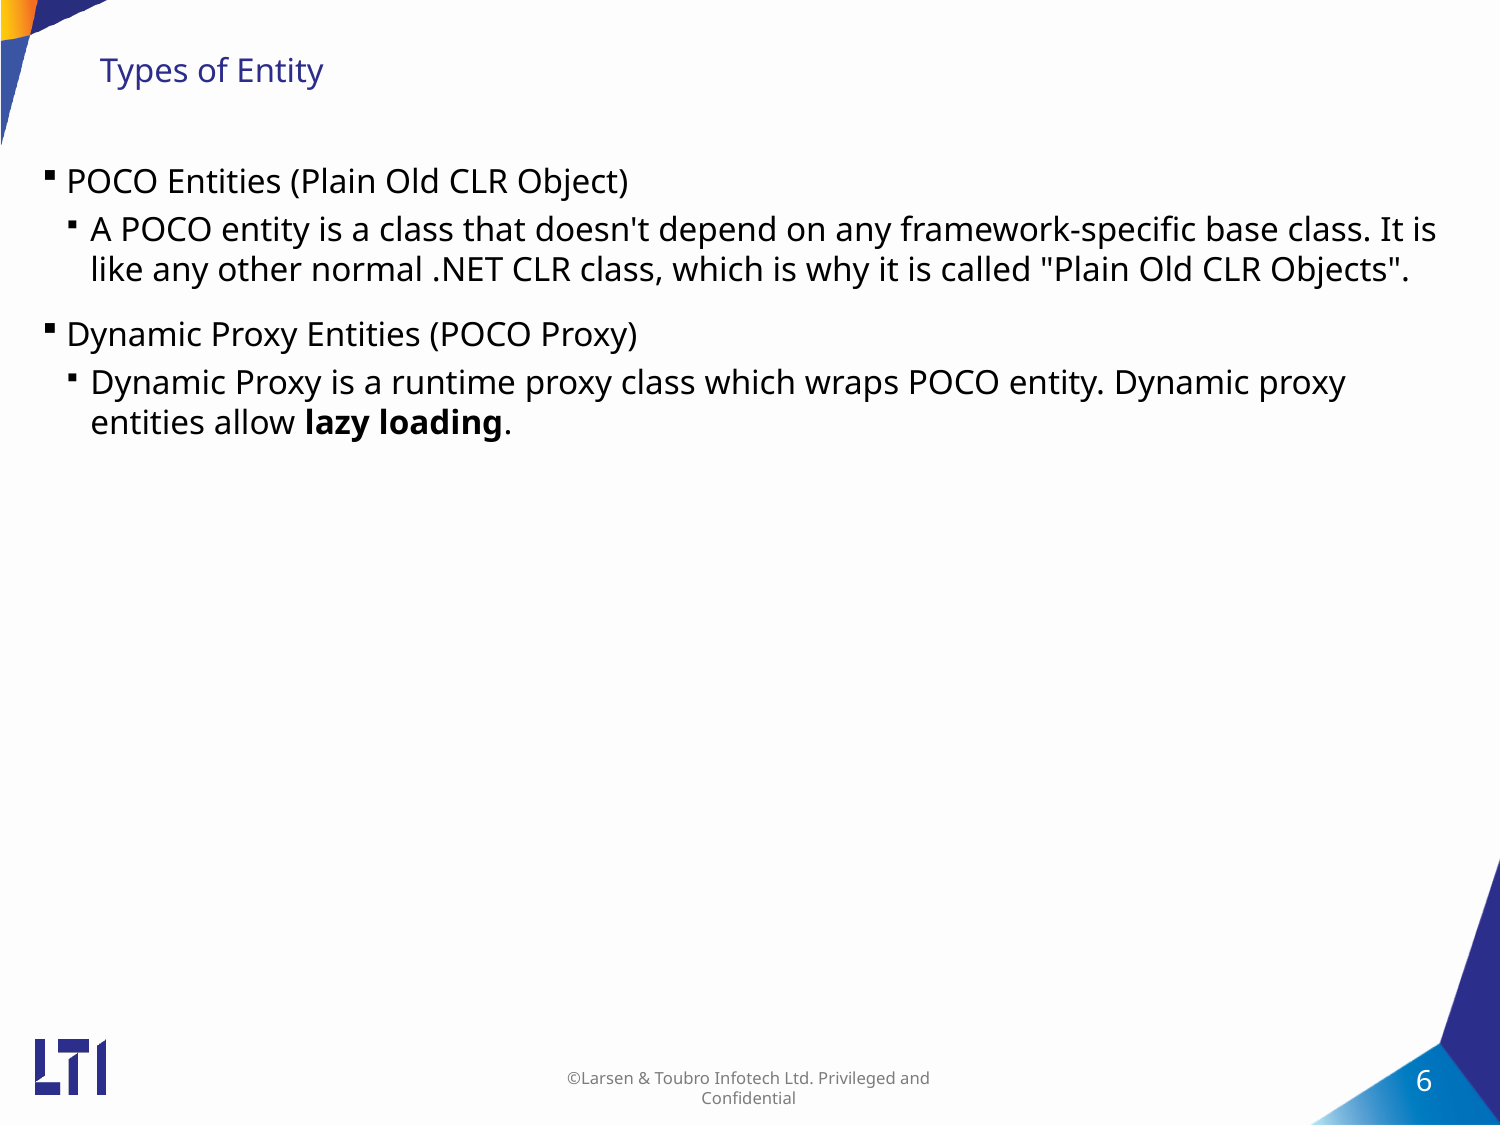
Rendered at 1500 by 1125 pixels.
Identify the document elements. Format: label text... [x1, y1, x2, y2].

title Types of Entity [99, 49, 1032, 91]
picture [0, 0, 110, 145]
list POCO Entities (Plain Old CLR Object) A POCO entity is a class that doesn't depend on any framework-specific base class. It is like any other normal .NET CLR class, which is why it is called "Plain Old CLR Objects". Dynamic Proxy Entities (POCO Proxy) Dynamic Proxy is a runtime proxy class which wraps POCO entity. Dynamic proxy entities allow lazy loading. [42, 159, 1456, 1021]
picture [1288, 854, 1500, 1125]
picture [35, 1039, 106, 1095]
